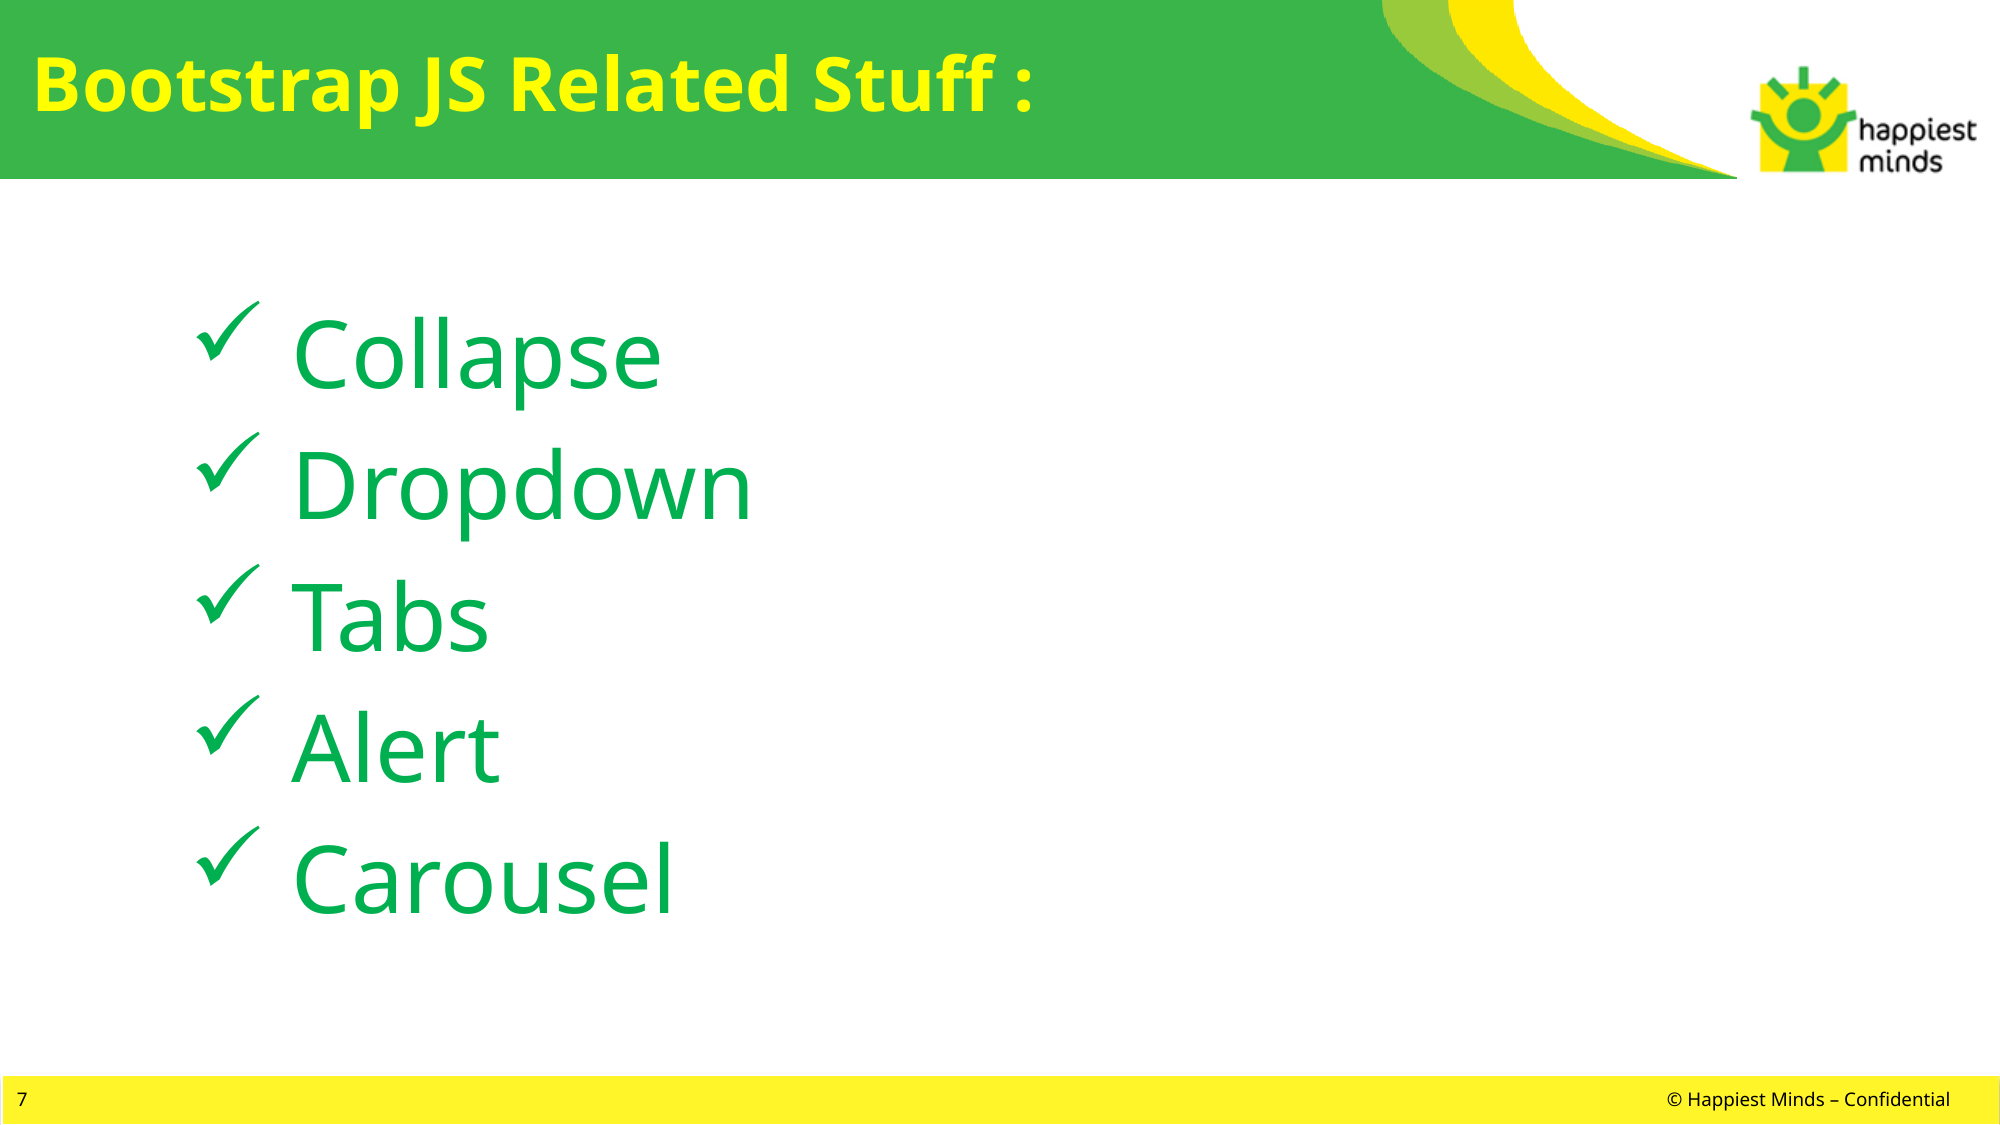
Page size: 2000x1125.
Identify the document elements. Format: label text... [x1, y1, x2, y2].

picture [0, 0, 1984, 180]
title Bootstrap JS Related Stuff : [16, 18, 1275, 144]
list Collapse Dropdown Tabs Alert Carousel [174, 287, 1909, 988]
